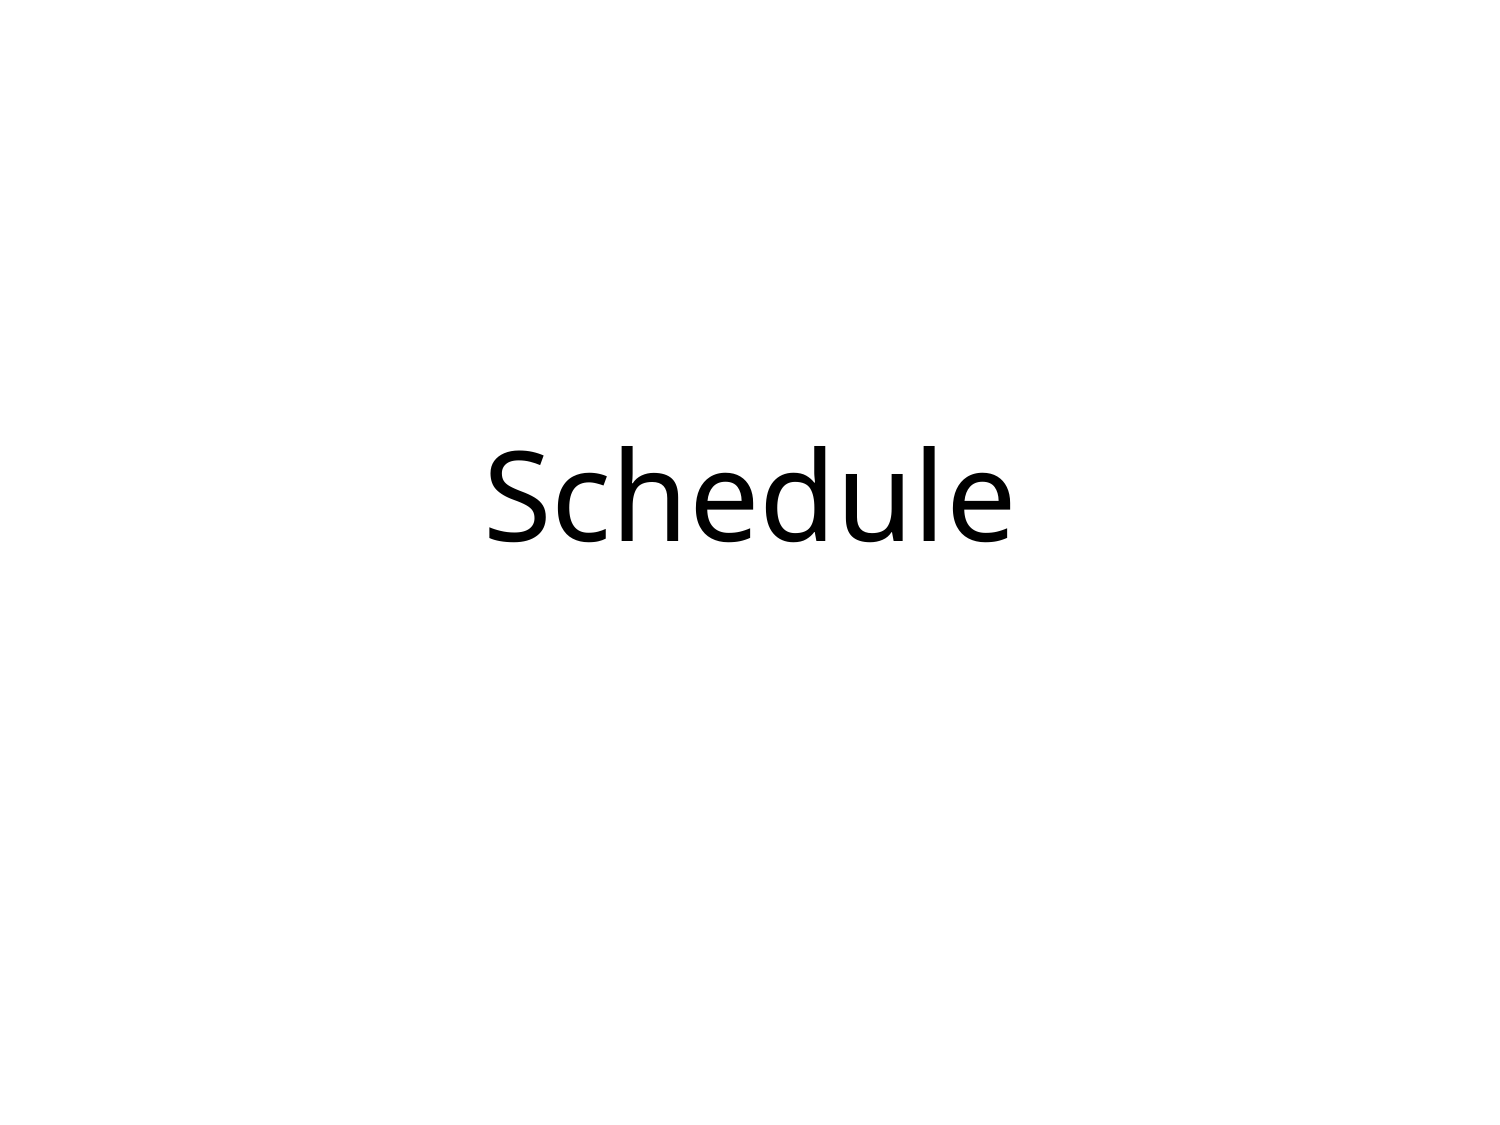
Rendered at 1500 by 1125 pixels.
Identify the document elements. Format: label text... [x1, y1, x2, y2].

title Schedule [112, 184, 1388, 576]
